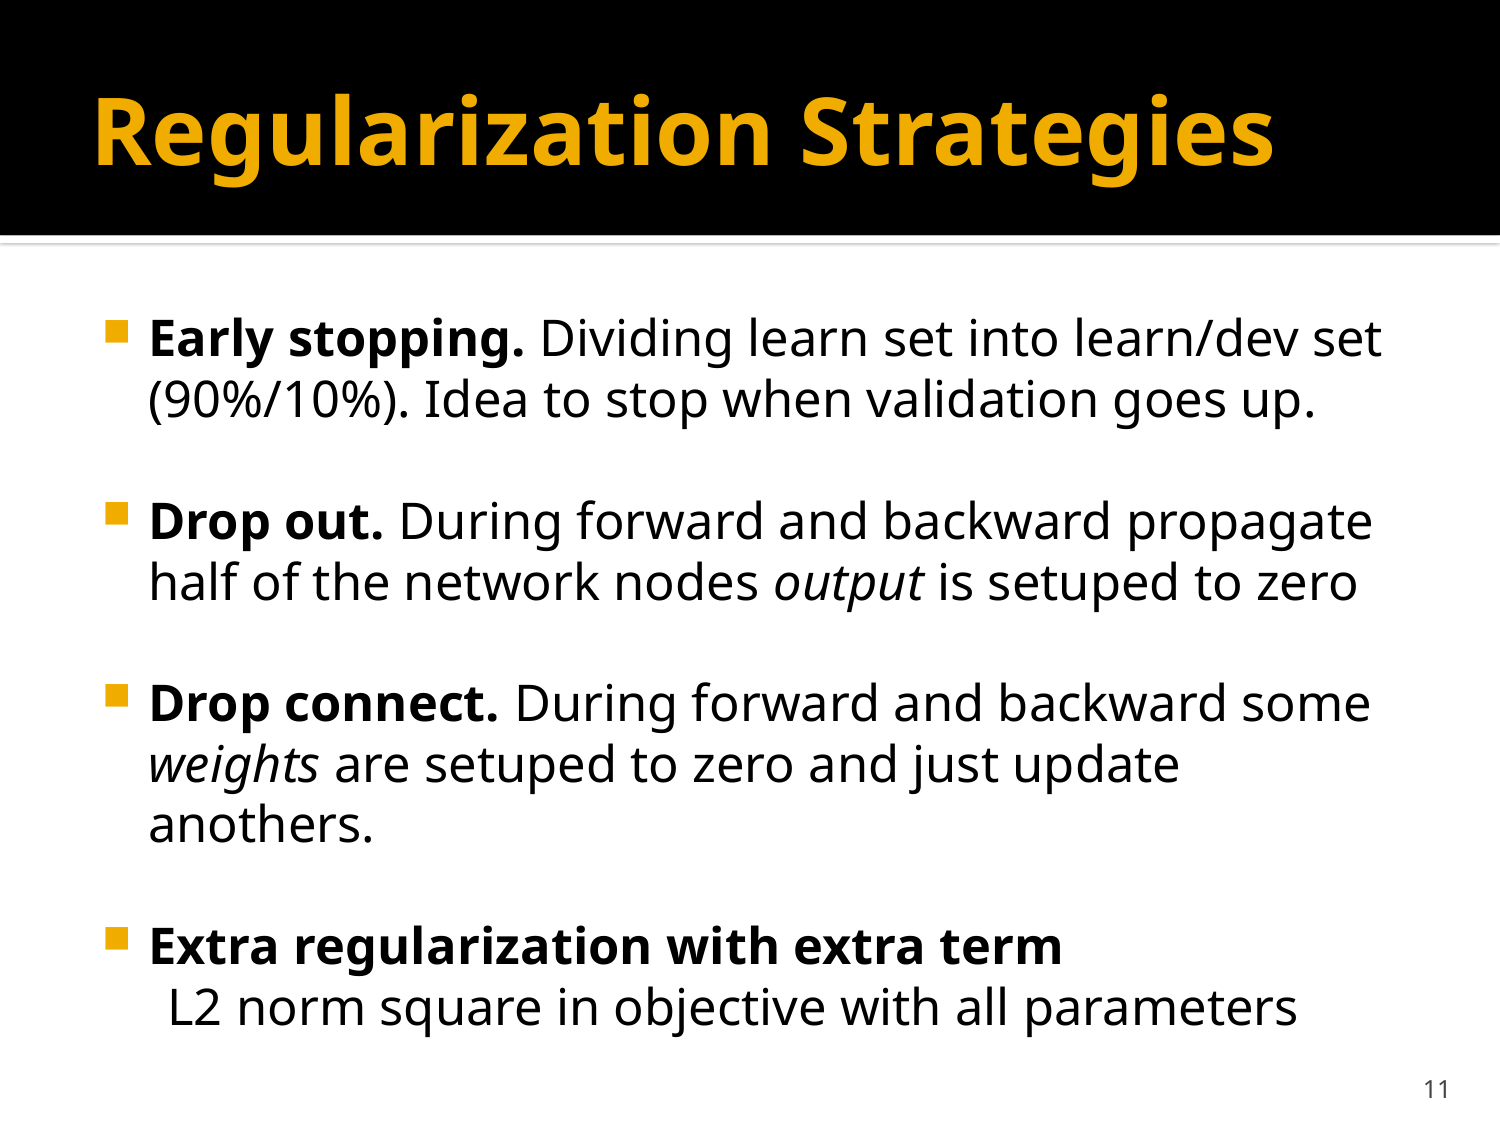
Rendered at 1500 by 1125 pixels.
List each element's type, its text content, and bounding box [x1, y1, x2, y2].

list Early stopping. Dividing learn set into learn/dev set (90%/10%). Idea to stop when validation goes up. Drop out. During forward and backward propagate half of the network nodes output is setuped to zero Drop connect. During forward and backward some weights are setuped to zero and just update anothers. Extra regularization with extra term L2 norm square in objective with all parameters [75, 291, 1425, 1050]
title Regularization Strategies [75, 25, 1425, 231]
slide_number 11 [1345, 1062, 1467, 1108]
